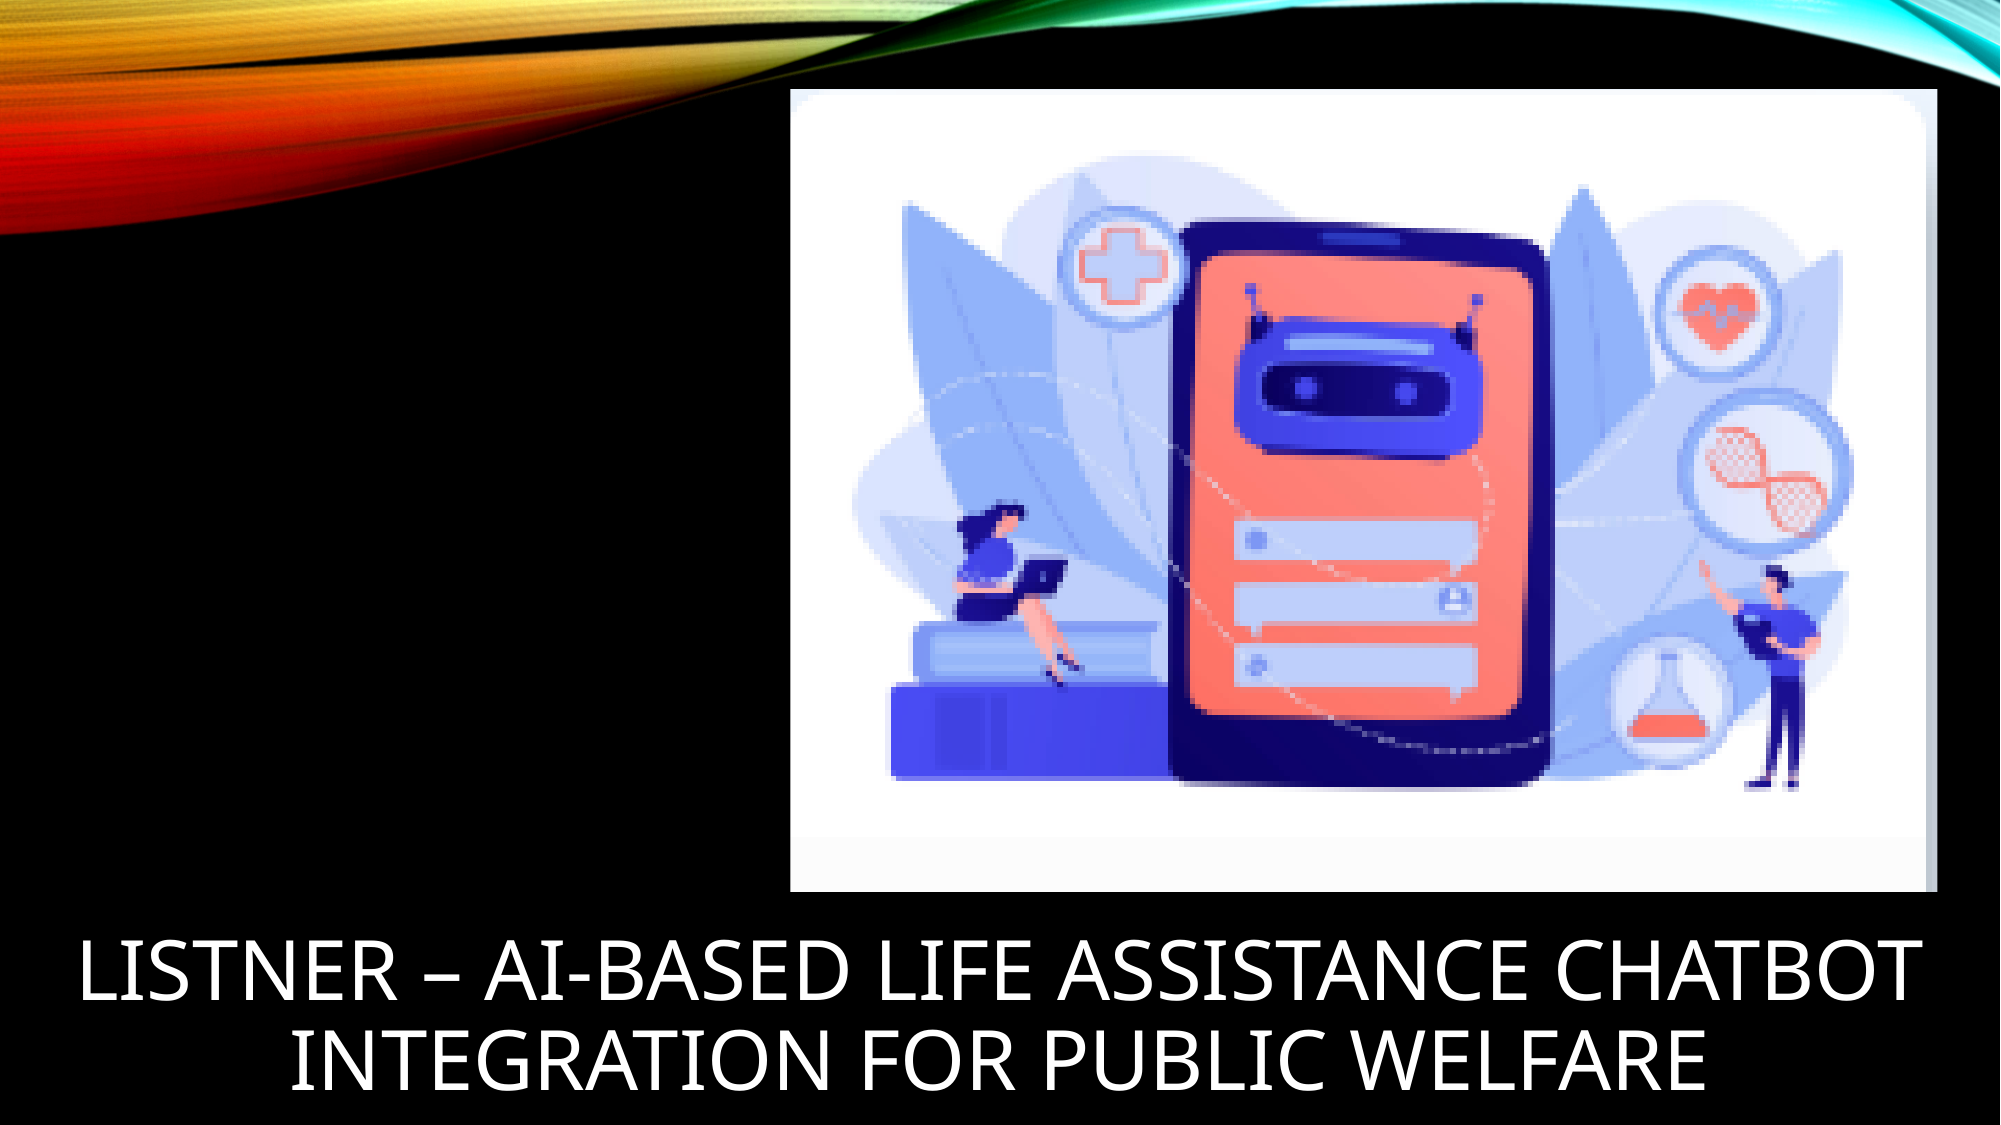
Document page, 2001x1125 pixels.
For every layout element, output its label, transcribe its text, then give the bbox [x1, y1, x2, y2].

title Listner – ai-based life assistance chatbot integration for public welfare [0, 912, 2000, 1125]
picture [0, 0, 2000, 892]
